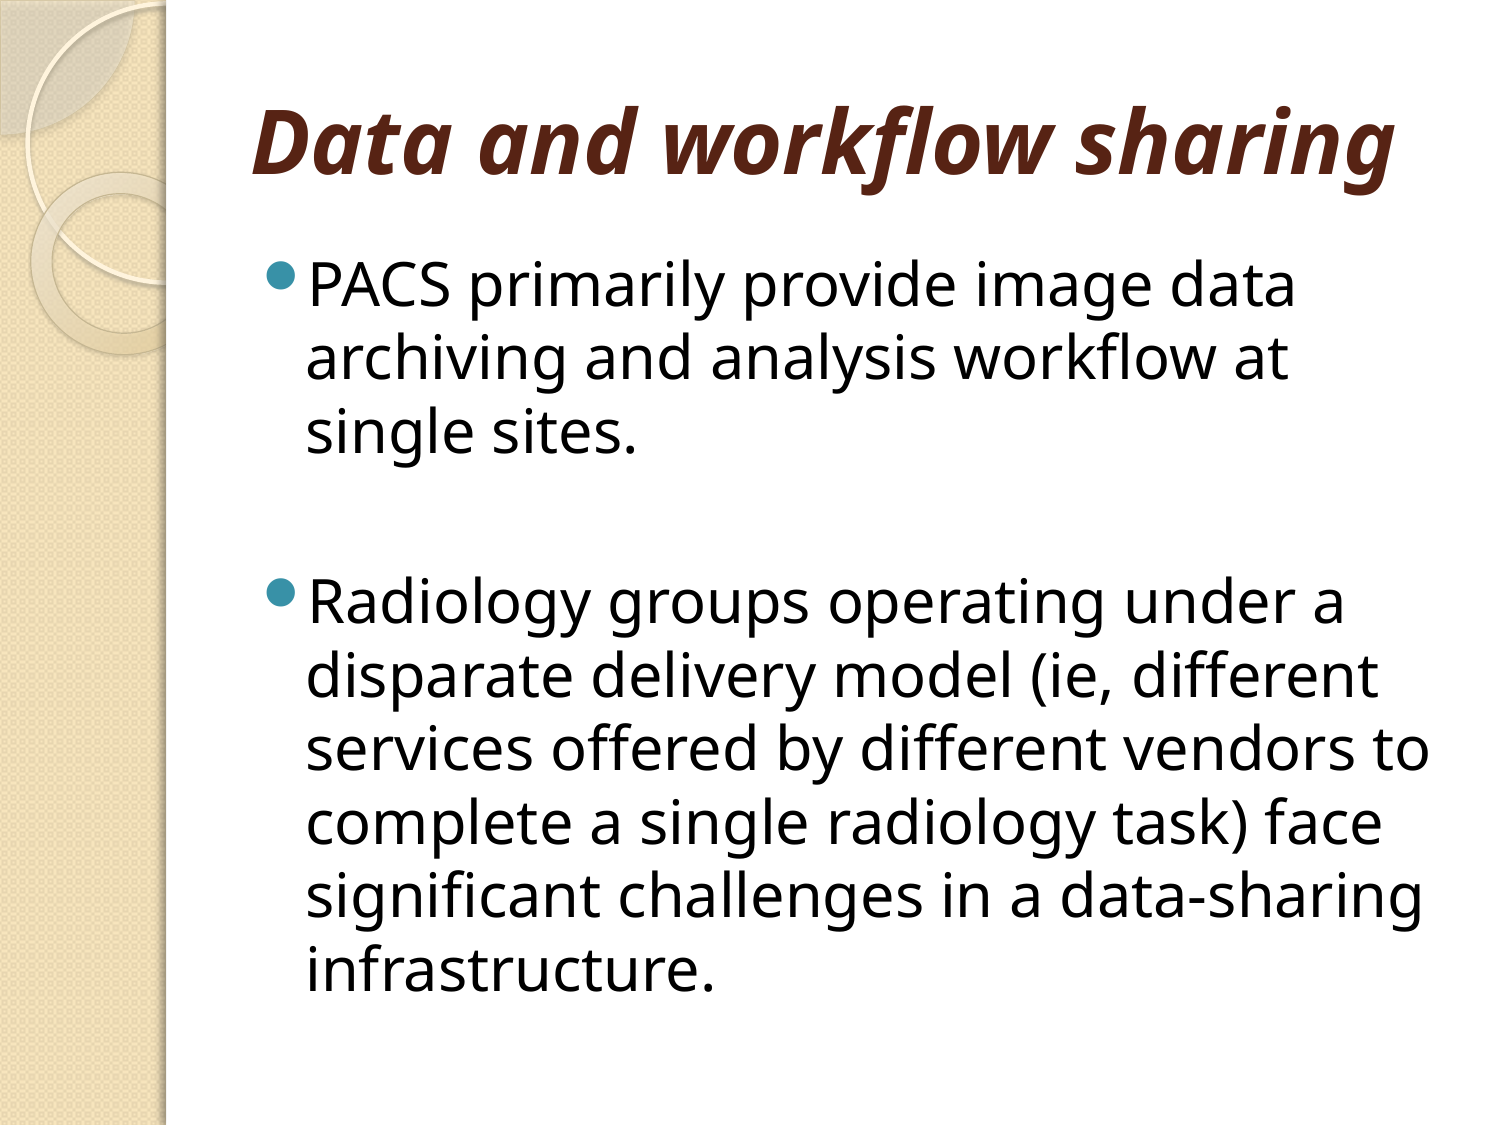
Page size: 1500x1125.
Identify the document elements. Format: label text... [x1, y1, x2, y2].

title Data and workflow sharing [235, 45, 1466, 233]
list PACS primarily provide image data archiving and analysis workflow at single sites. Radiology groups operating under a disparate delivery model (ie, different services offered by different vendors to complete a single radiology task) face significant challenges in a data-sharing infrastructure. [235, 237, 1466, 1025]
